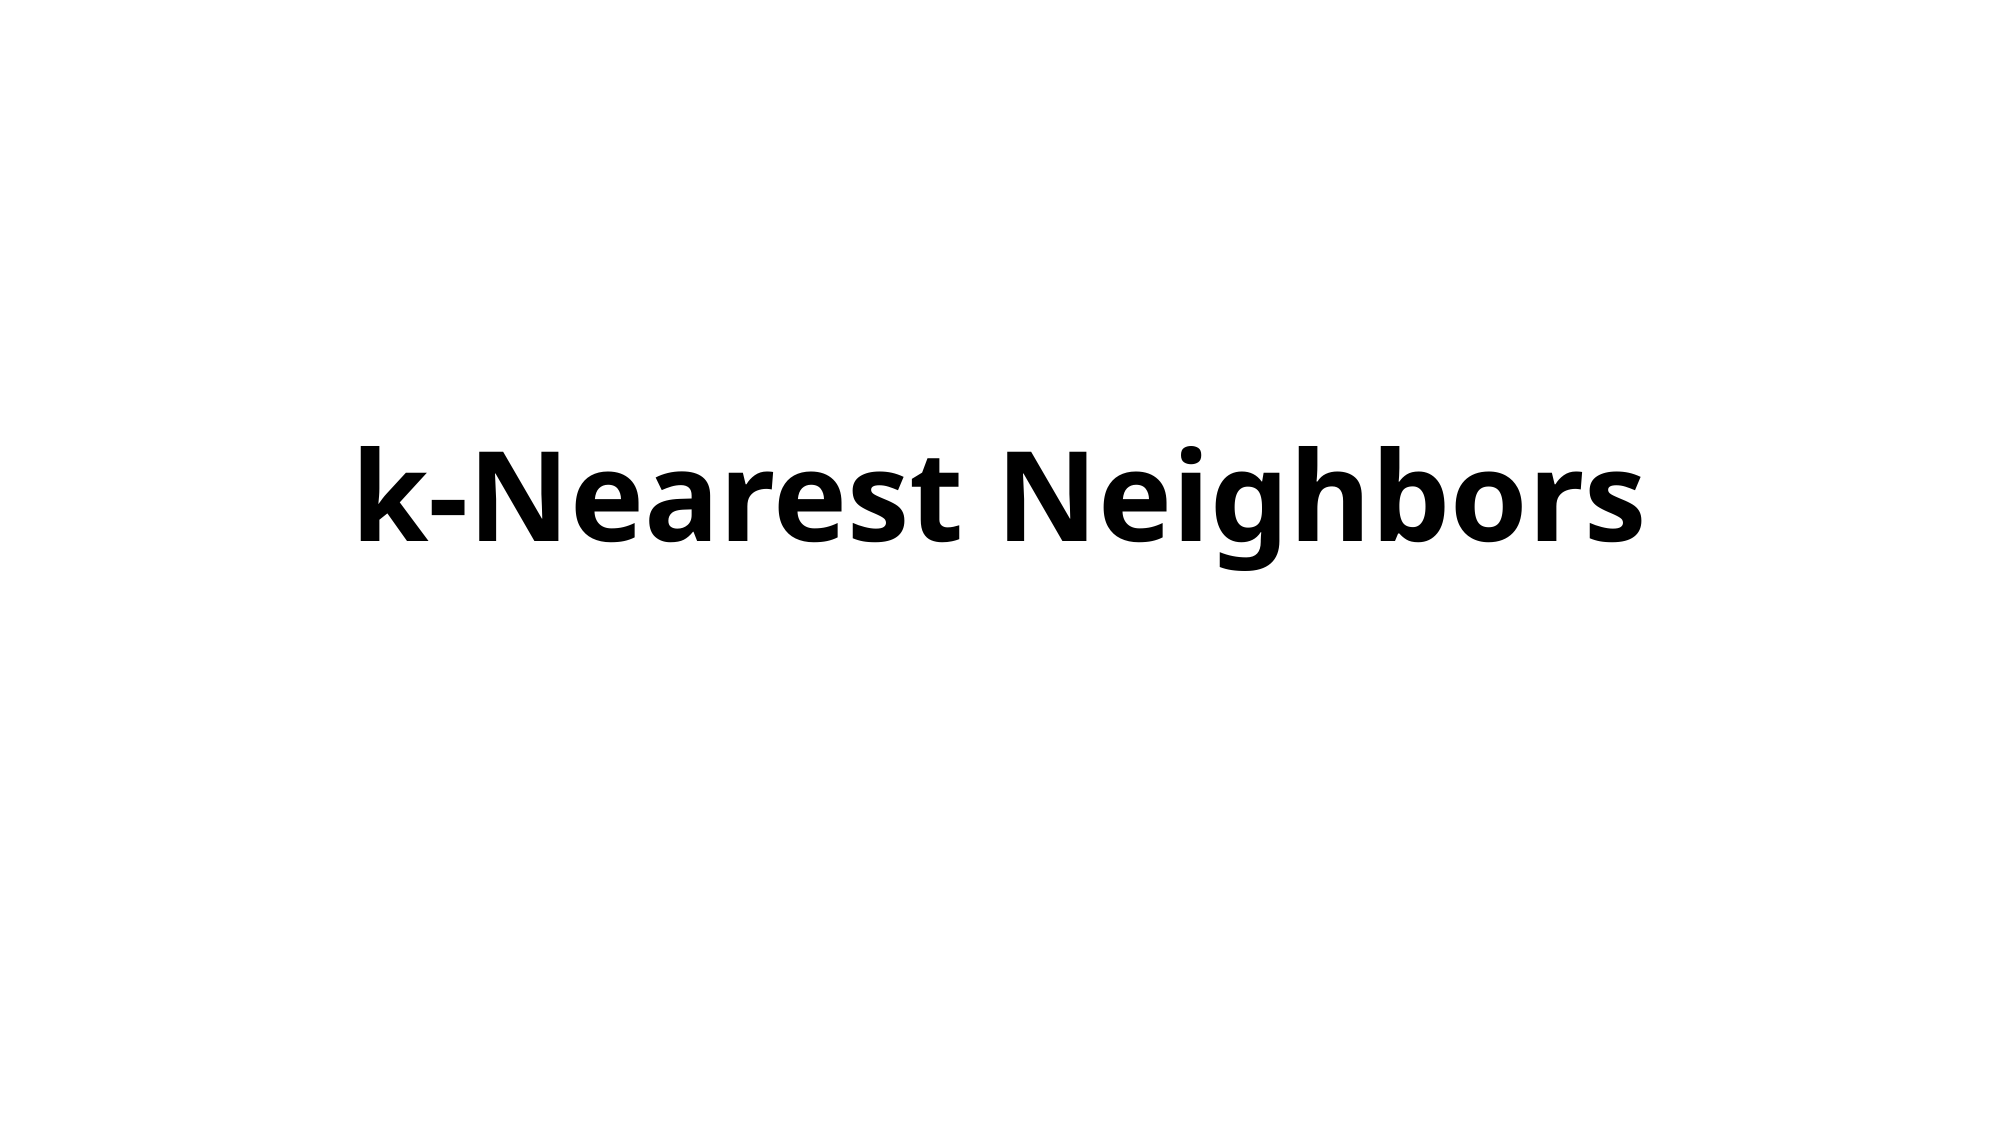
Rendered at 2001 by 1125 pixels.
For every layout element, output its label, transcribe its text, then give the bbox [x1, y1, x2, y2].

title k-Nearest Neighbors [249, 184, 1750, 576]
